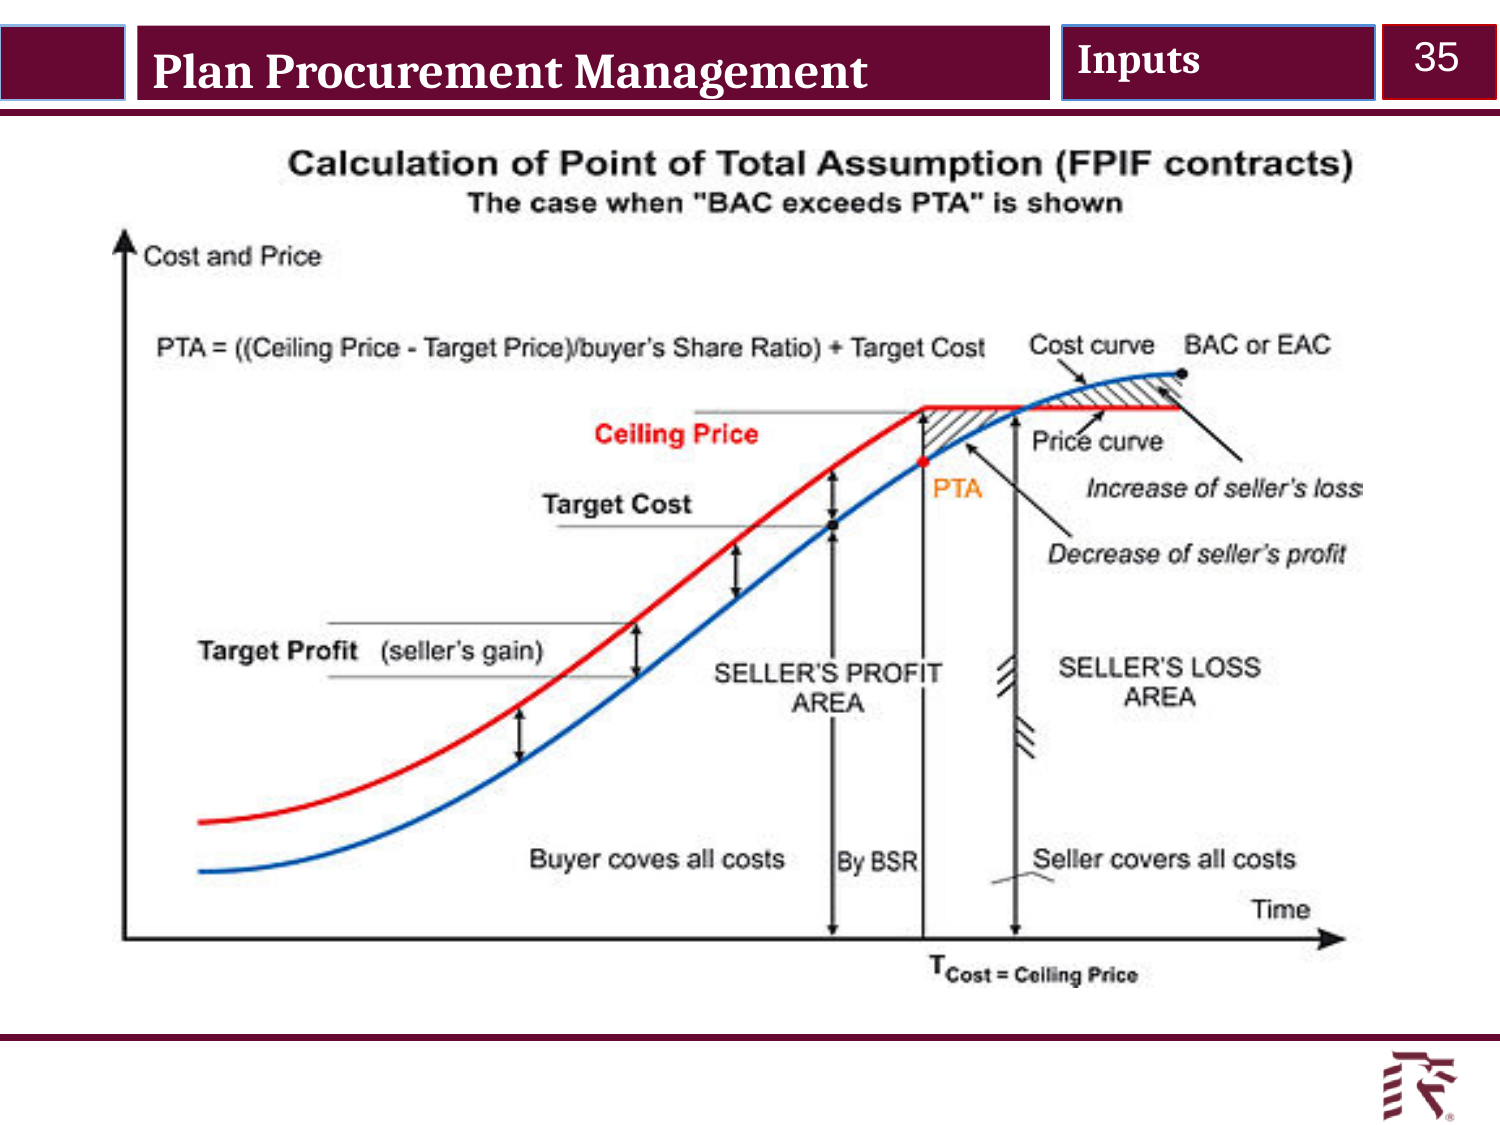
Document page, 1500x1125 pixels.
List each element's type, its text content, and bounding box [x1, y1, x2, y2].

picture [1374, 1048, 1459, 1124]
slide_number 35 [1391, 24, 1475, 85]
text_box Plan Procurement Management [137, 37, 1050, 100]
picture [112, 149, 1364, 988]
text_box Inputs [1062, 24, 1391, 90]
